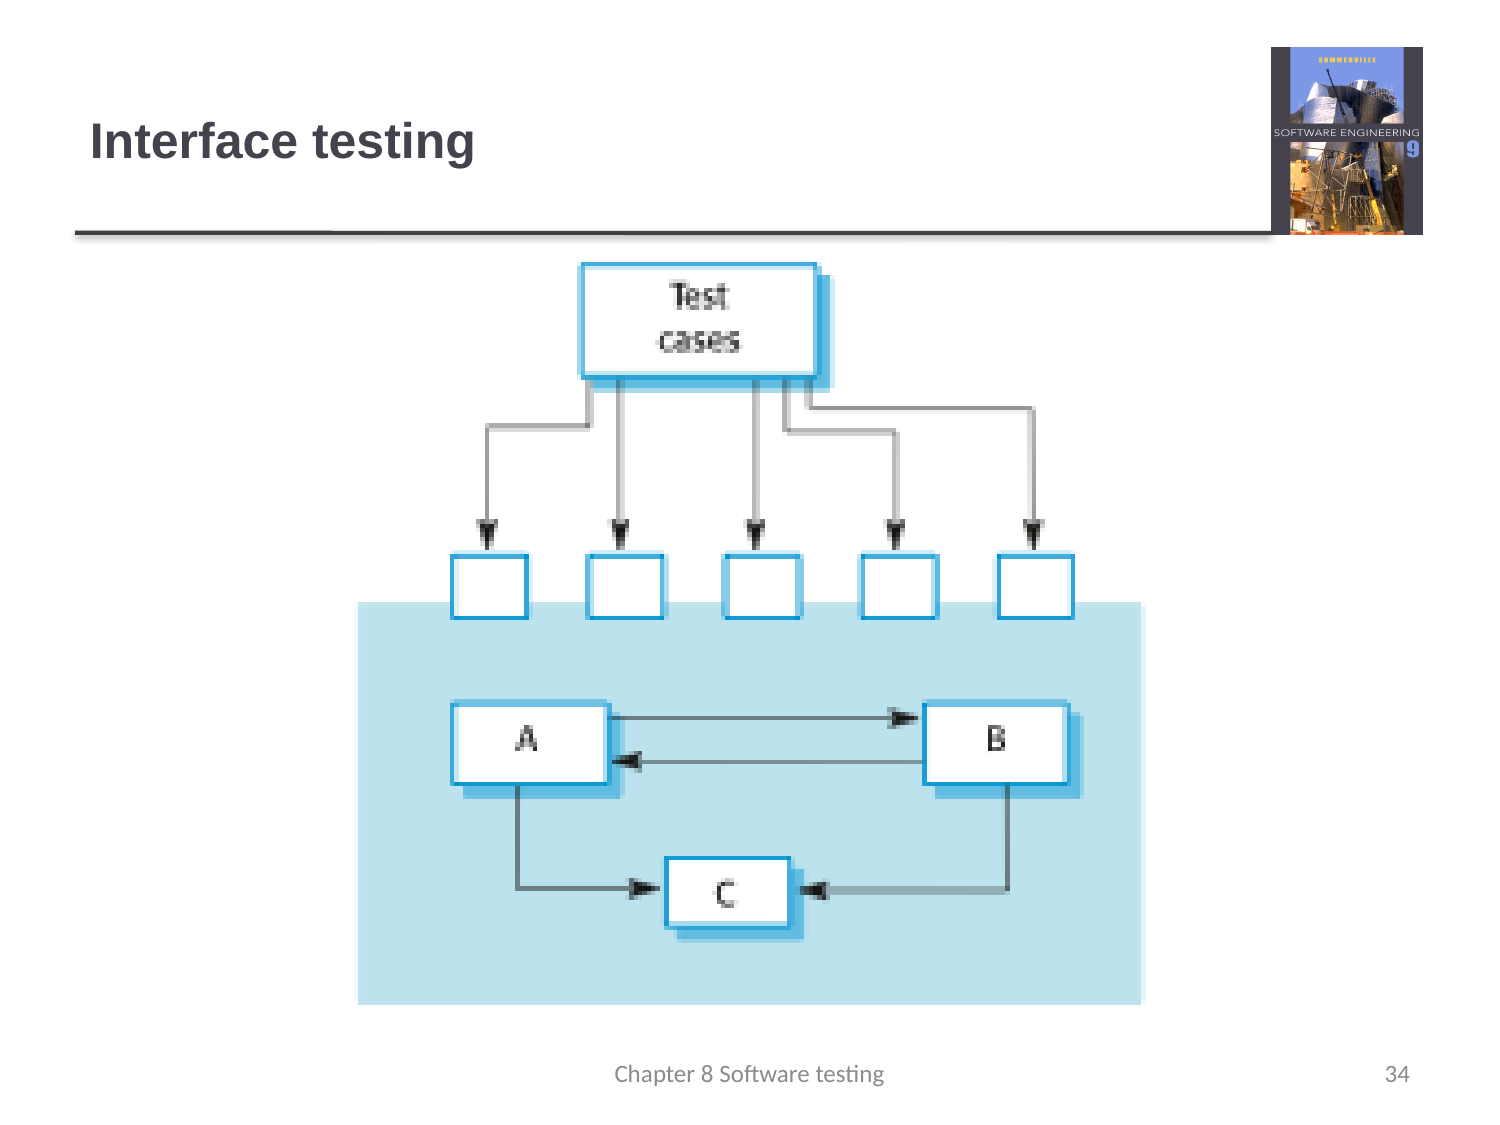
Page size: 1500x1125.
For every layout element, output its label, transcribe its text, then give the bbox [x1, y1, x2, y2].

picture [74, 262, 1426, 1005]
text_box Chapter 8 Software testing [512, 1042, 988, 1103]
picture [1272, 47, 1423, 235]
text_box <number> [1074, 1042, 1425, 1103]
text_box Interface testing [74, 45, 1272, 233]
